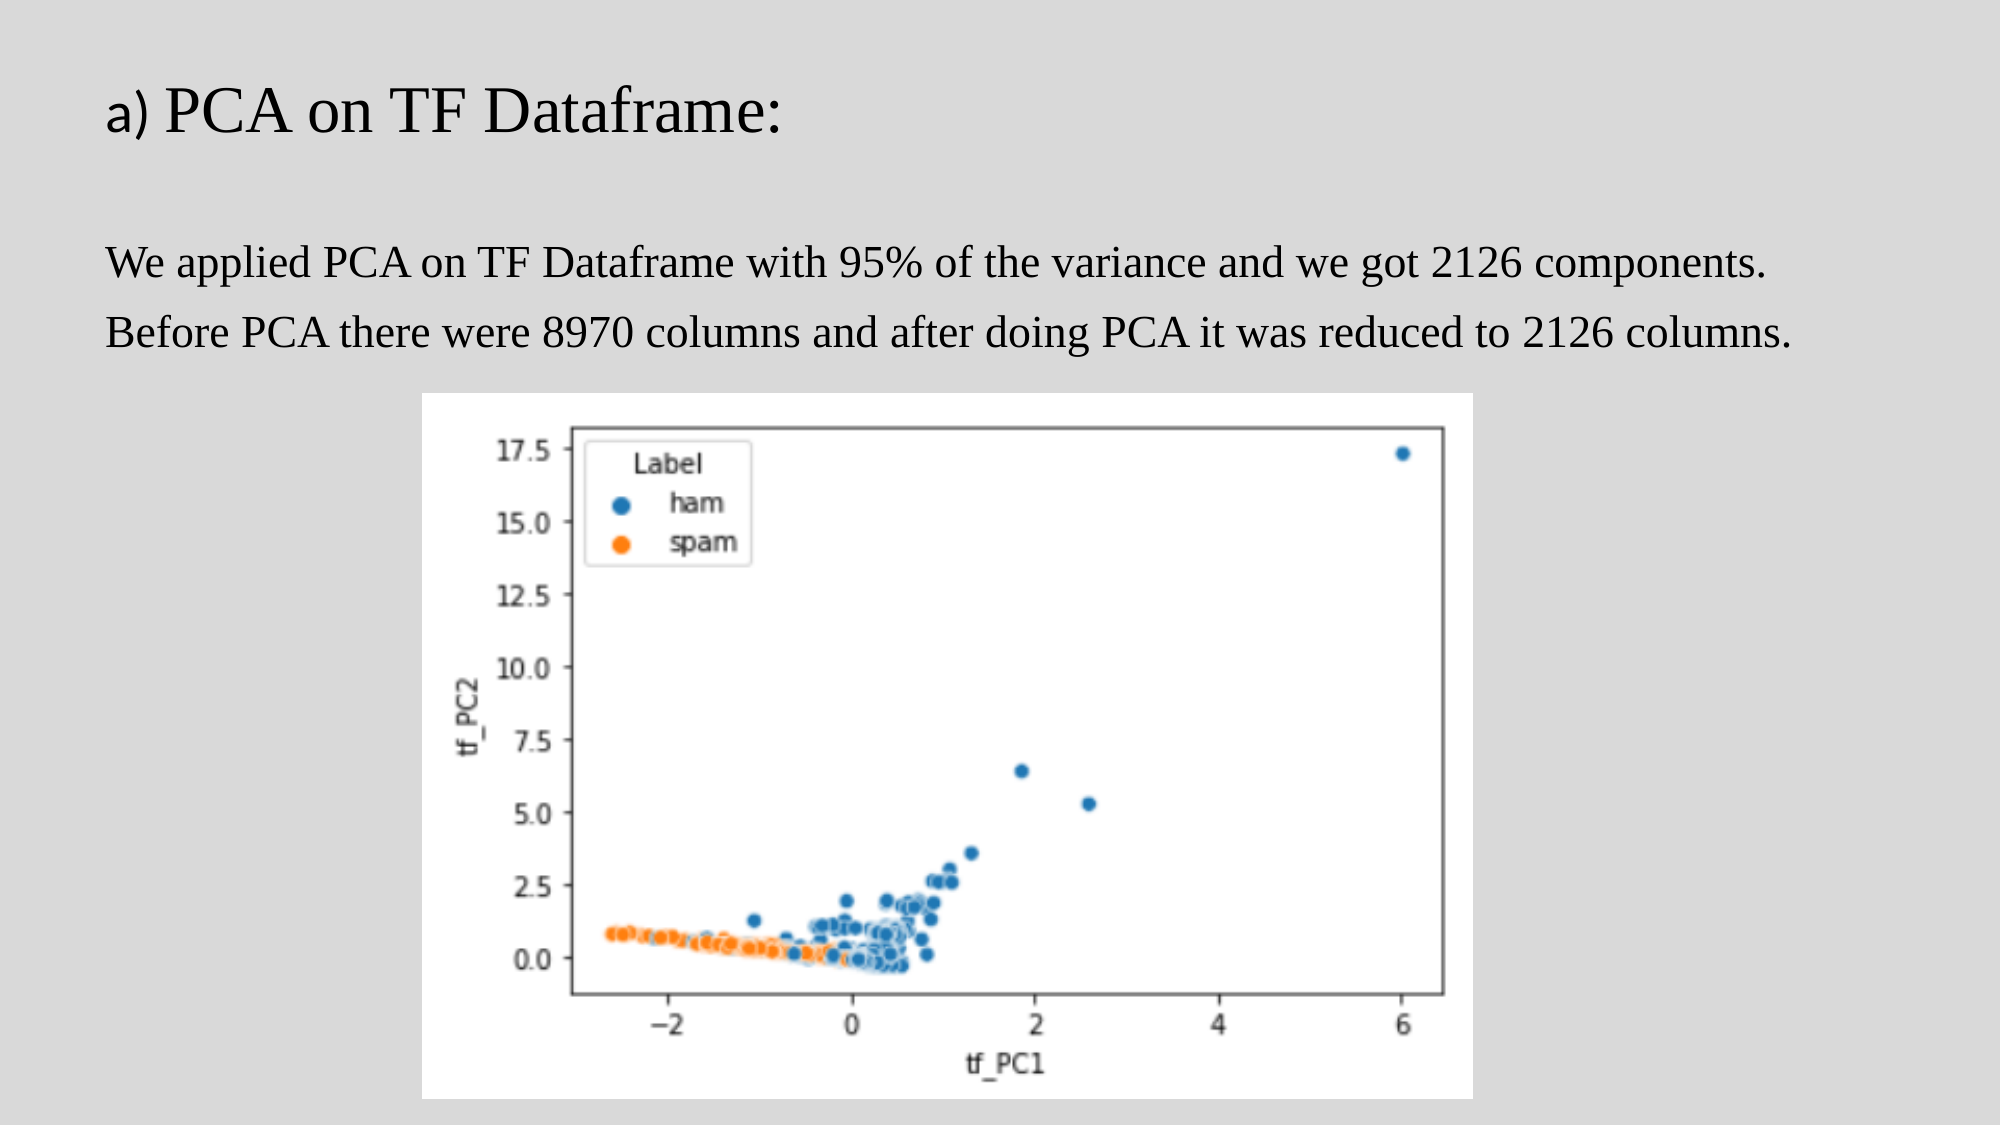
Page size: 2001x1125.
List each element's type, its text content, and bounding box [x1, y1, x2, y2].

picture [422, 393, 1473, 1099]
list a) PCA on TF Dataframe: We applied PCA on TF Dataframe with 95% of the variance and we got 2126 components. Before PCA there were 8970 columns and after doing PCA it was reduced to 2126 columns. [90, 66, 1910, 1125]
